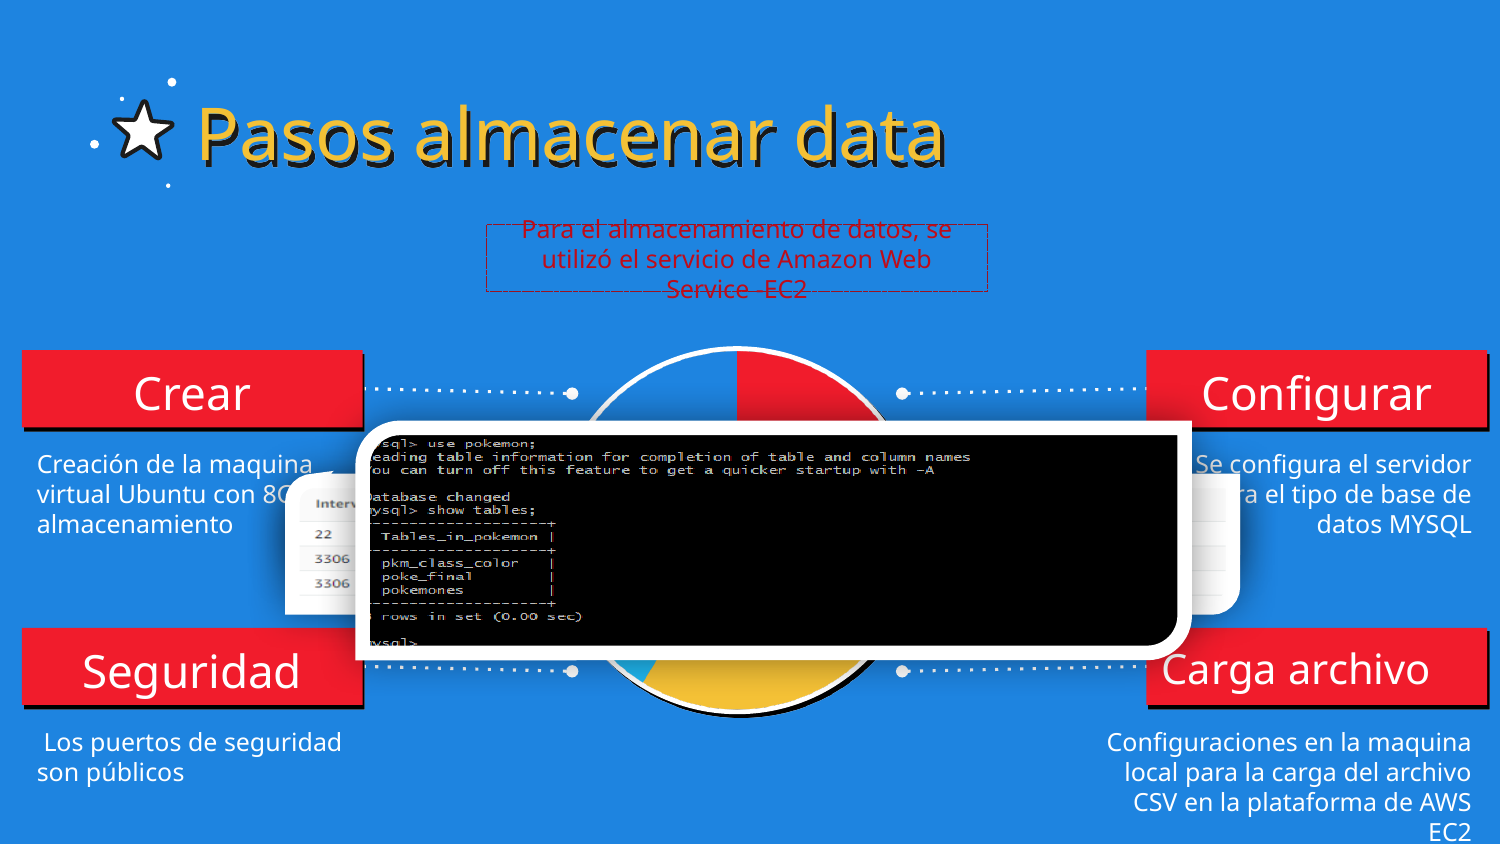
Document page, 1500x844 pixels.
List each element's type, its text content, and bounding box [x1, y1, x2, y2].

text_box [362, 388, 522, 394]
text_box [901, 388, 1147, 394]
picture [292, 331, 1234, 730]
subtitle Se configura el servidor para el tipo de base de datos MYSQL [1217, 433, 1488, 535]
subtitle Los puertos de seguridad son públicos [21, 711, 391, 812]
subtitle Seguridad [21, 627, 363, 705]
subtitle Crear [21, 350, 363, 428]
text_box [89, 77, 177, 189]
subtitle Configurar [1146, 350, 1488, 428]
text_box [901, 666, 1147, 672]
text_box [362, 666, 522, 672]
subtitle Creación de la maquina virtual Ubuntu con 8G de almacenamiento [21, 433, 337, 535]
subtitle Configuraciones en la maquina local para la carga del archivo CSV en la plataforma de AWS EC2 [1083, 711, 1488, 812]
text_box Para el almacenamiento de datos, se utilizó el servicio de Amazon Web Service -EC2 [486, 224, 988, 292]
title Pasos almacenar data [180, 72, 1382, 167]
subtitle Carga archivo [1146, 627, 1488, 705]
